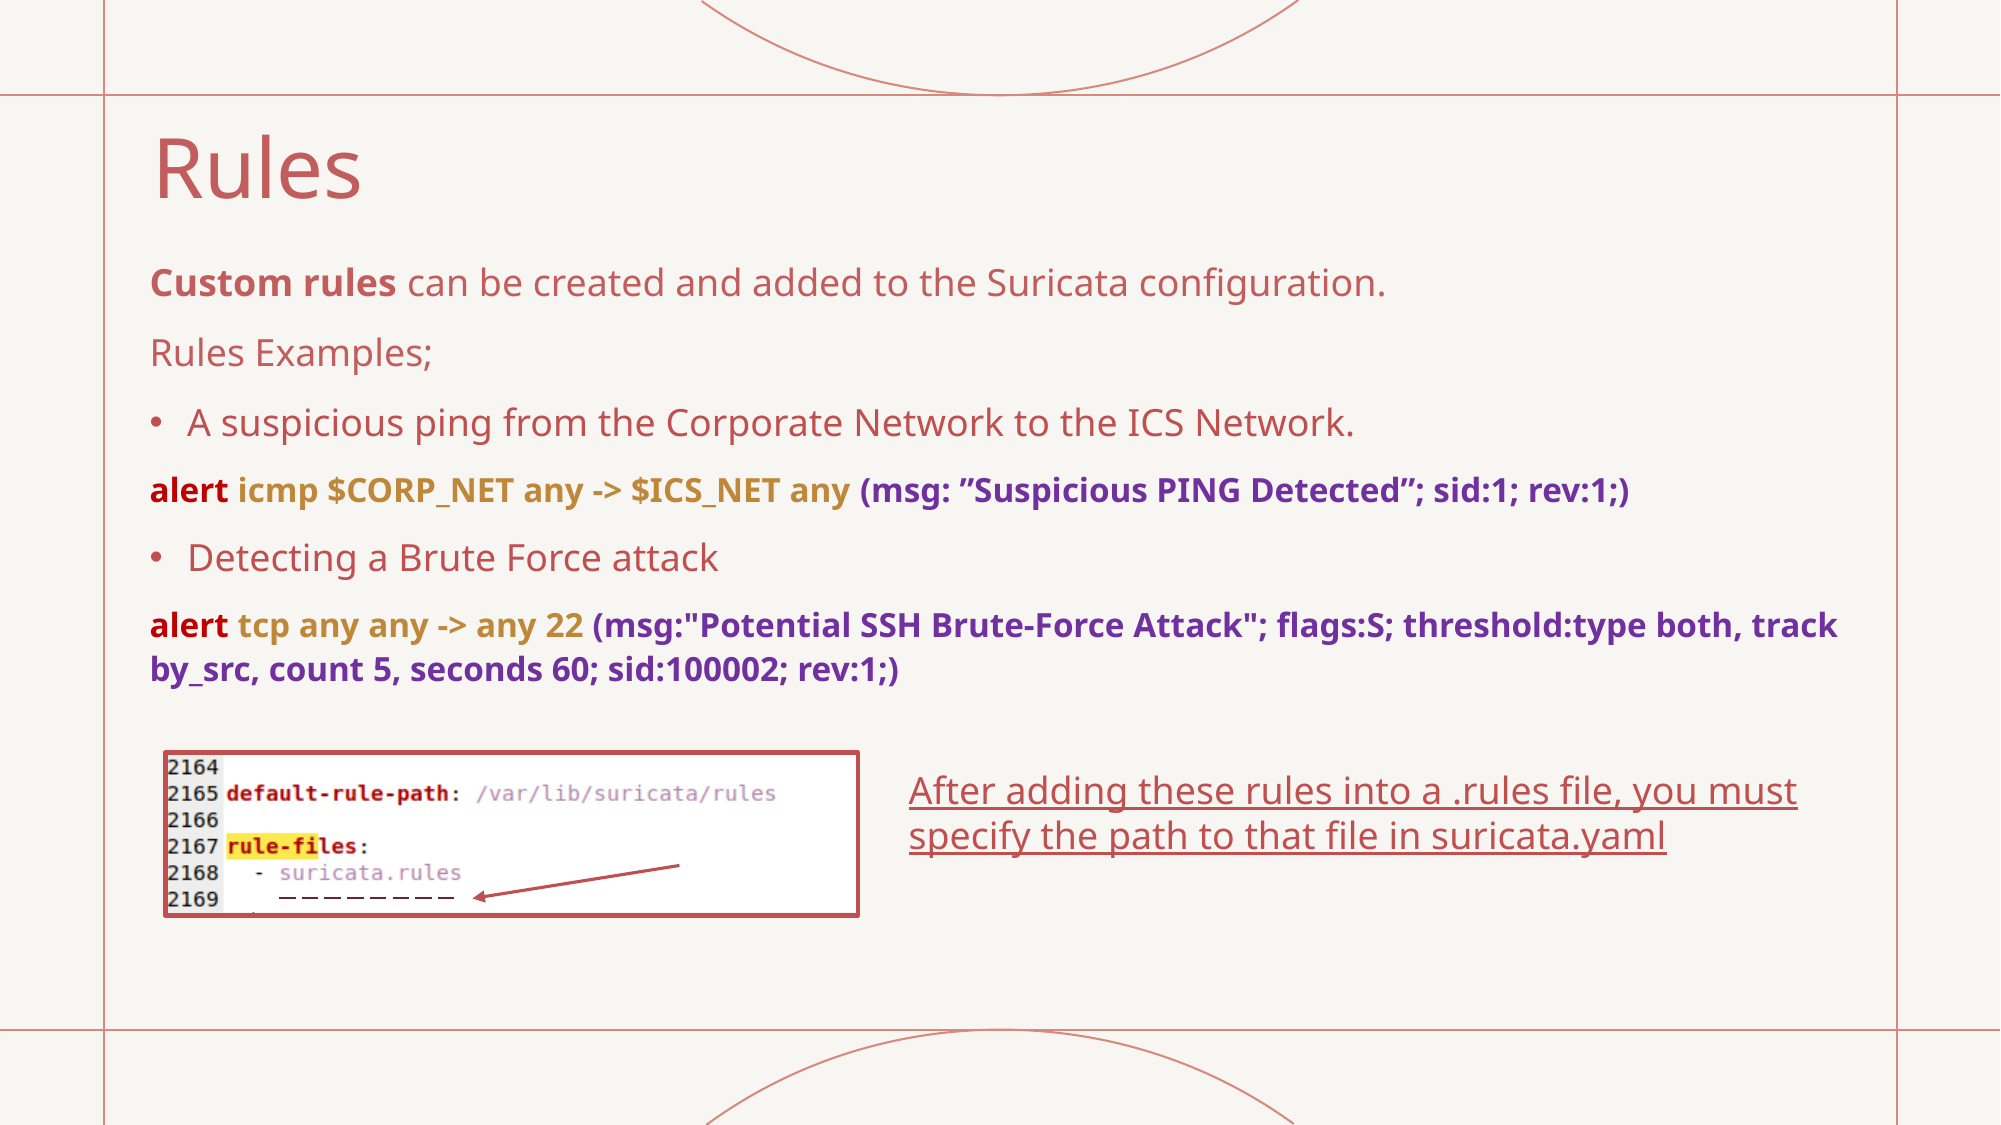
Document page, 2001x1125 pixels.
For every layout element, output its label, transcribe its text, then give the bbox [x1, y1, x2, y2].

list Custom rules can be created and added to the Suricata configuration. Rules Examples; A suspicious ping from the Corporate Network to the ICS Network. alert icmp $CORP_NET any -> $ICS_NET any (msg: ”Suspicious PING Detected”; sid:1; rev:1;) Detecting a Brute Force attack alert tcp any any -> any 22 (msg:"Potential SSH Brute-Force Attack"; flags:S; threshold:type both, track by_src, count 5, seconds 60; sid:100002; rev:1;) [134, 246, 1860, 731]
title Rules [137, 89, 1863, 241]
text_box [472, 865, 680, 899]
text_box After adding these rules into a .rules file, you must specify the path to that file in suricata.yaml [893, 759, 1824, 865]
picture [167, 754, 856, 914]
